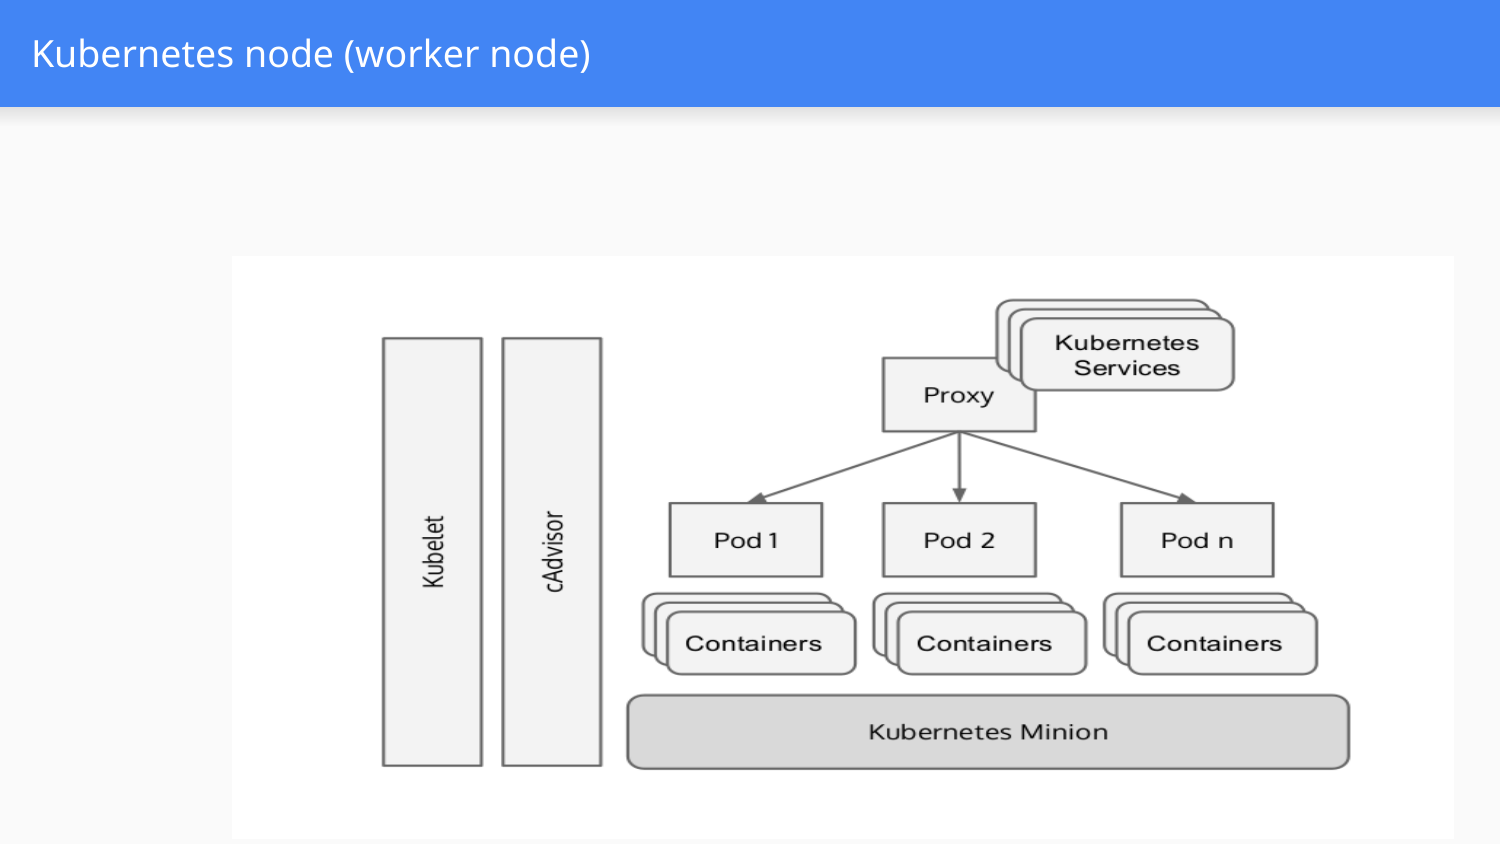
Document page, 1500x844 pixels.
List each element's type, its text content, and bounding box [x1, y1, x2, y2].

picture [232, 256, 1454, 839]
title Kubernetes node (worker node) [16, 2, 1464, 102]
